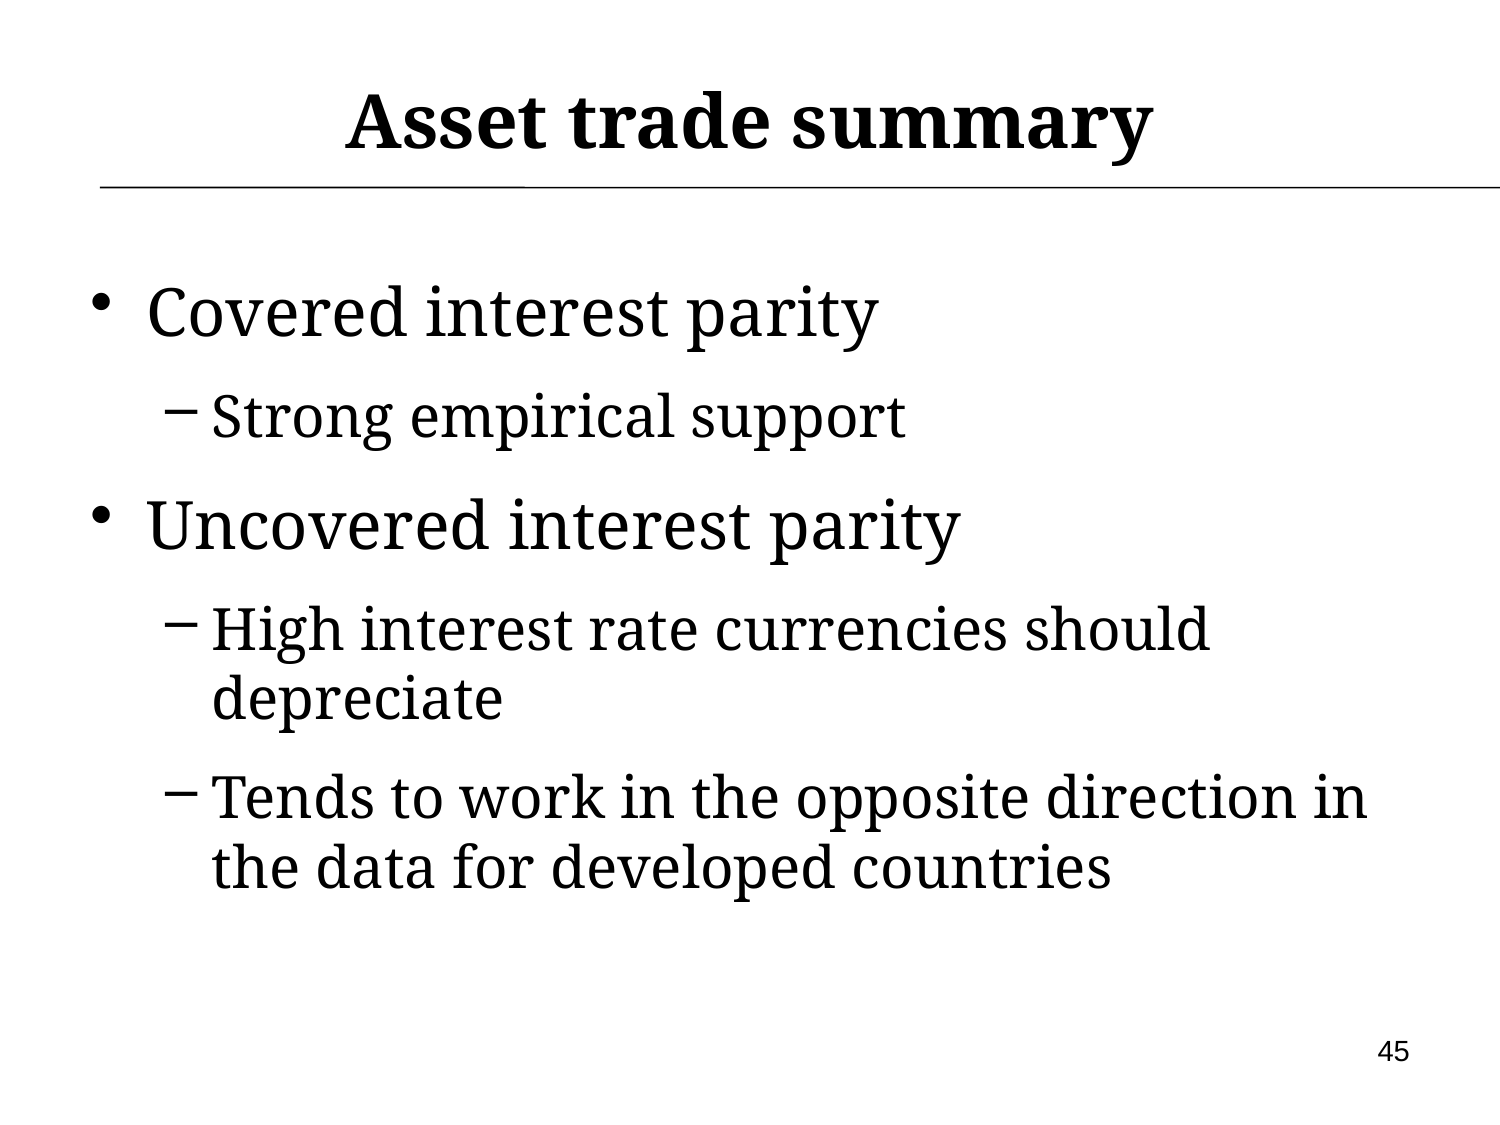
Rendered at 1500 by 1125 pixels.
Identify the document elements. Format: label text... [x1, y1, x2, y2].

list Covered interest parity Strong empirical support Uncovered interest parity High interest rate currencies should depreciate Tends to work in the opposite direction in the data for developed countries [74, 262, 1426, 1006]
slide_number 45 [1074, 1024, 1426, 1103]
title Asset trade summary [74, 49, 1426, 188]
